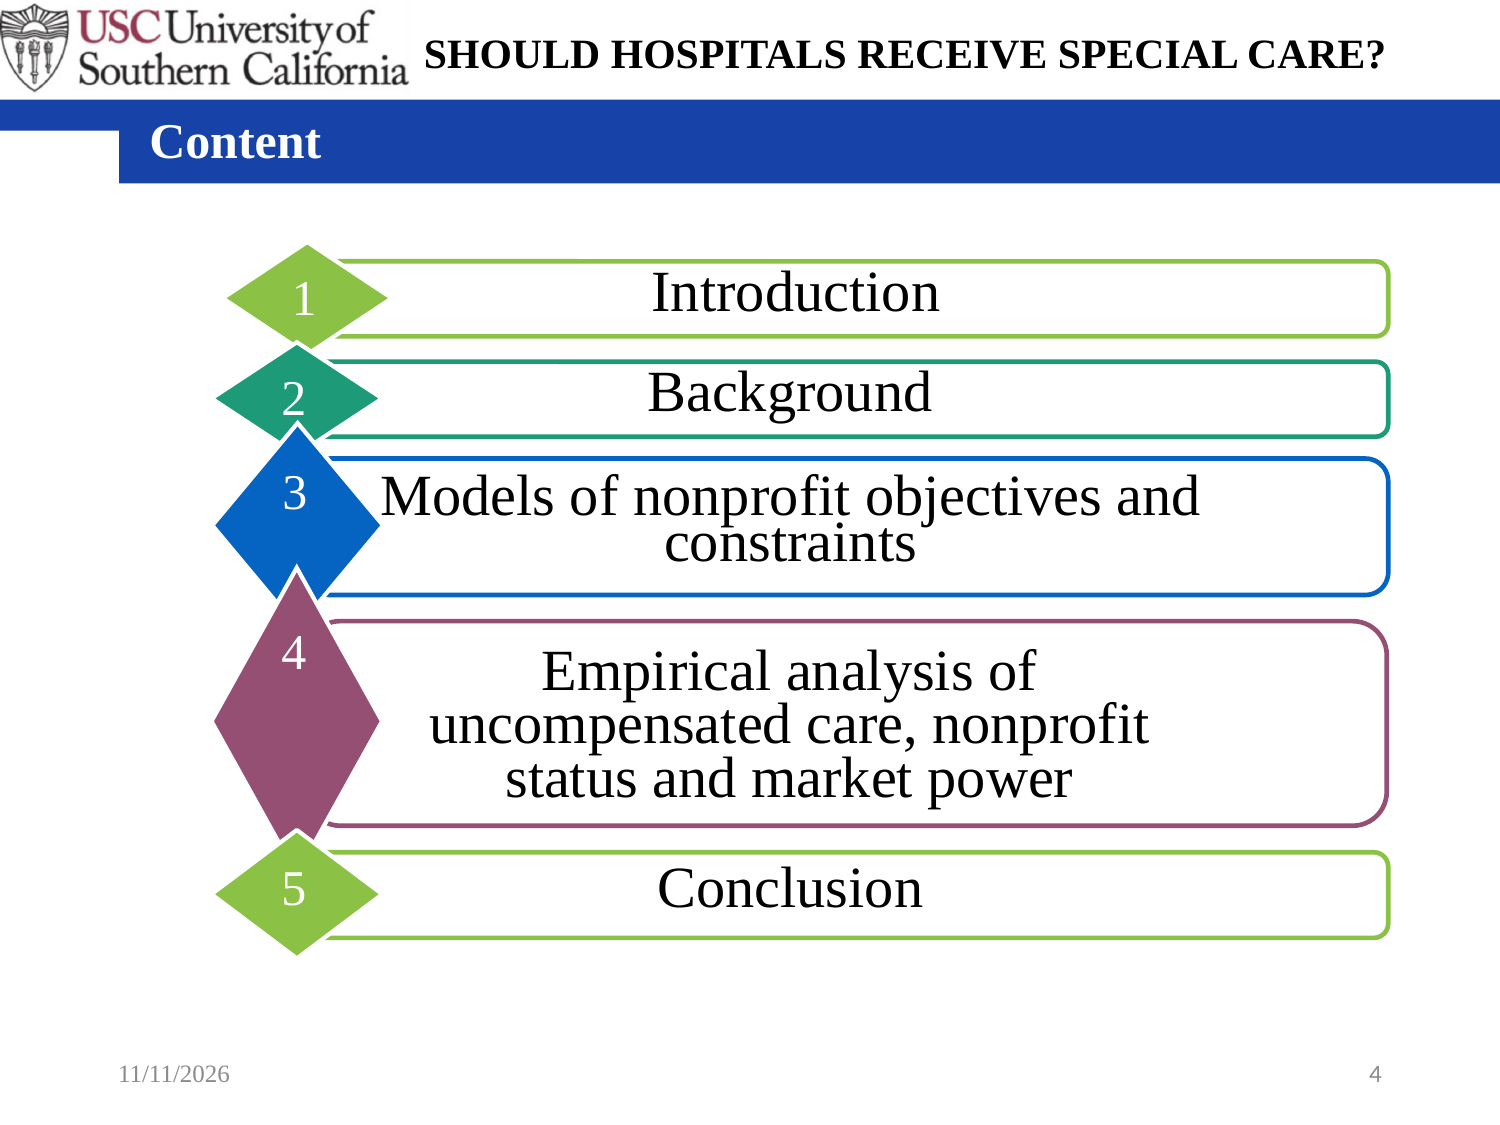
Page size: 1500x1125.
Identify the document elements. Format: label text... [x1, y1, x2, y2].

slide_number 4 [1059, 1042, 1397, 1103]
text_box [211, 567, 1387, 829]
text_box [211, 342, 1389, 503]
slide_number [103, 1042, 441, 1103]
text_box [211, 829, 1389, 994]
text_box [222, 241, 1389, 342]
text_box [212, 422, 1389, 628]
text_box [0, 0, 1500, 184]
